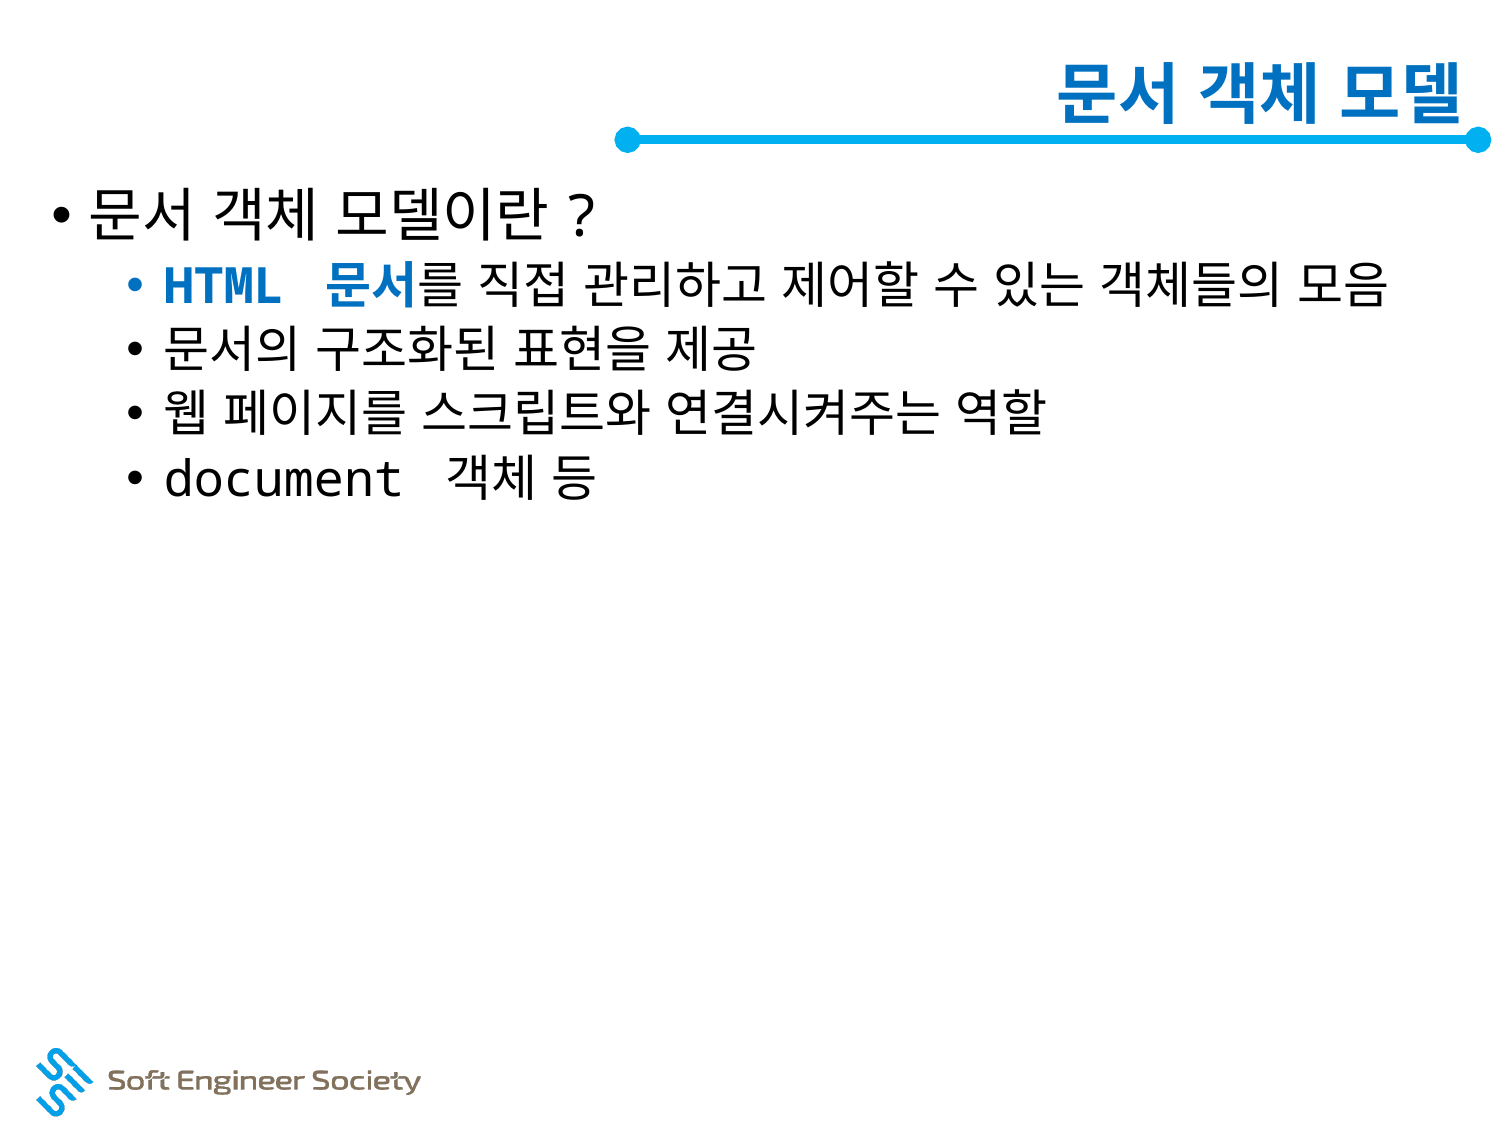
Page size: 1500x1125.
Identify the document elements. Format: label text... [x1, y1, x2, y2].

picture [36, 1052, 56, 1074]
list 문서 객체 모델이란? HTML 문서를 직접 관리하고 제어할 수 있는 객체들의 모음 문서의 구조화된 표현을 제공 웹 페이지를 스크립트와 연결시켜주는 역할 document 객체 등 [36, 179, 1479, 1052]
picture [36, 1102, 52, 1117]
title 문서 객체 모델 [36, 36, 1479, 158]
picture [36, 1052, 421, 1117]
